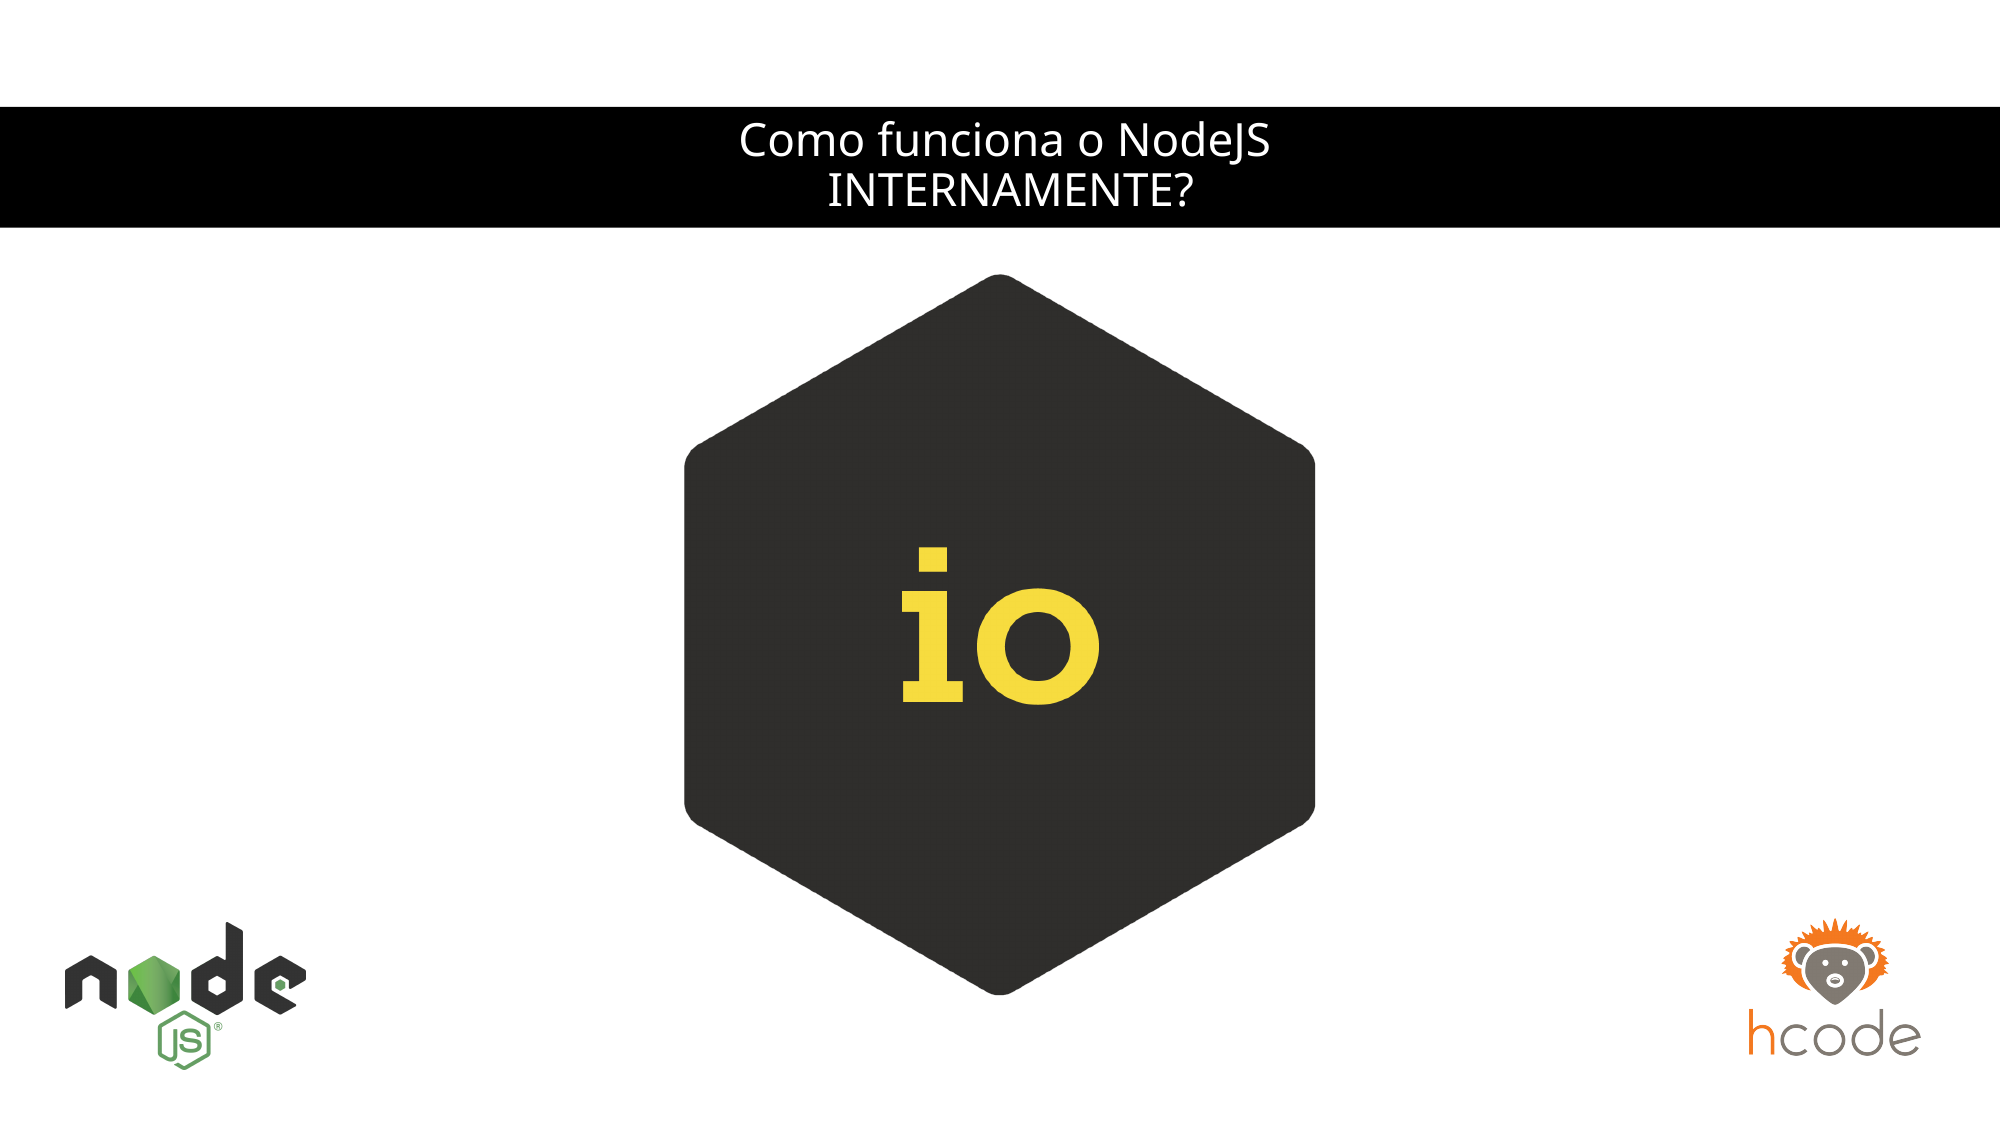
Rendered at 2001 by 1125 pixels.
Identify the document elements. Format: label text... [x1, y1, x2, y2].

picture [684, 274, 1316, 996]
picture [1749, 918, 1921, 1056]
picture [64, 922, 306, 1070]
title Como funciona o NodeJS INTERNAMENTE? [91, 105, 1931, 228]
text_box [0, 106, 2000, 229]
